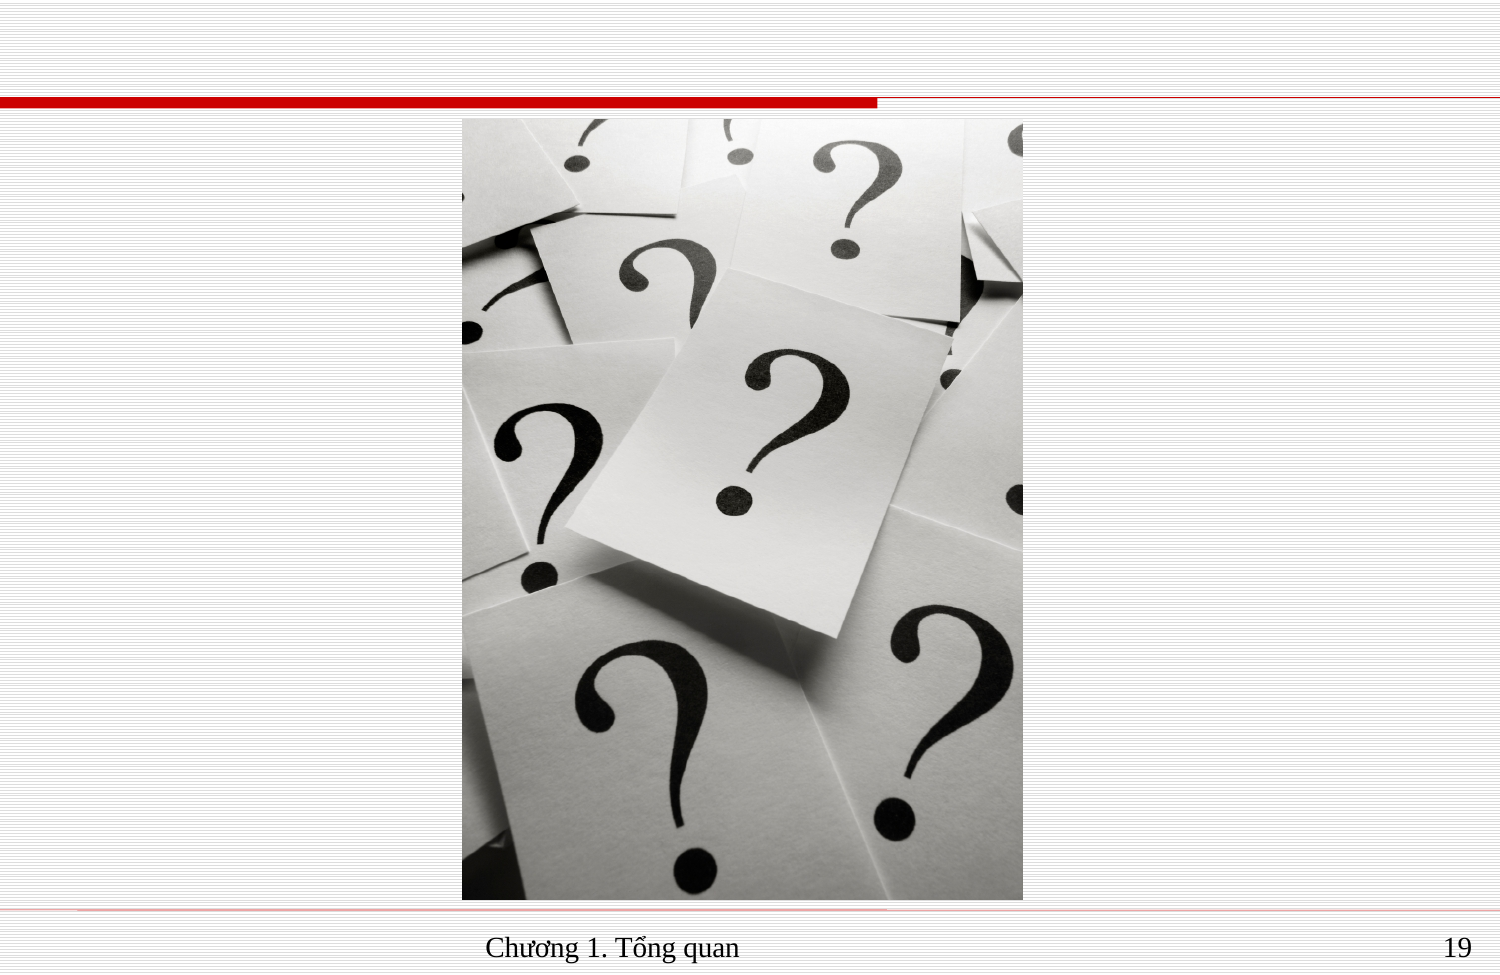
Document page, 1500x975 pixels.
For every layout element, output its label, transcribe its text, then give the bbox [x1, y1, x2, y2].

slide_number 19 [1337, 920, 1488, 967]
picture [462, 119, 1023, 900]
footer Chương 1. Tổng quan [0, 920, 1225, 965]
